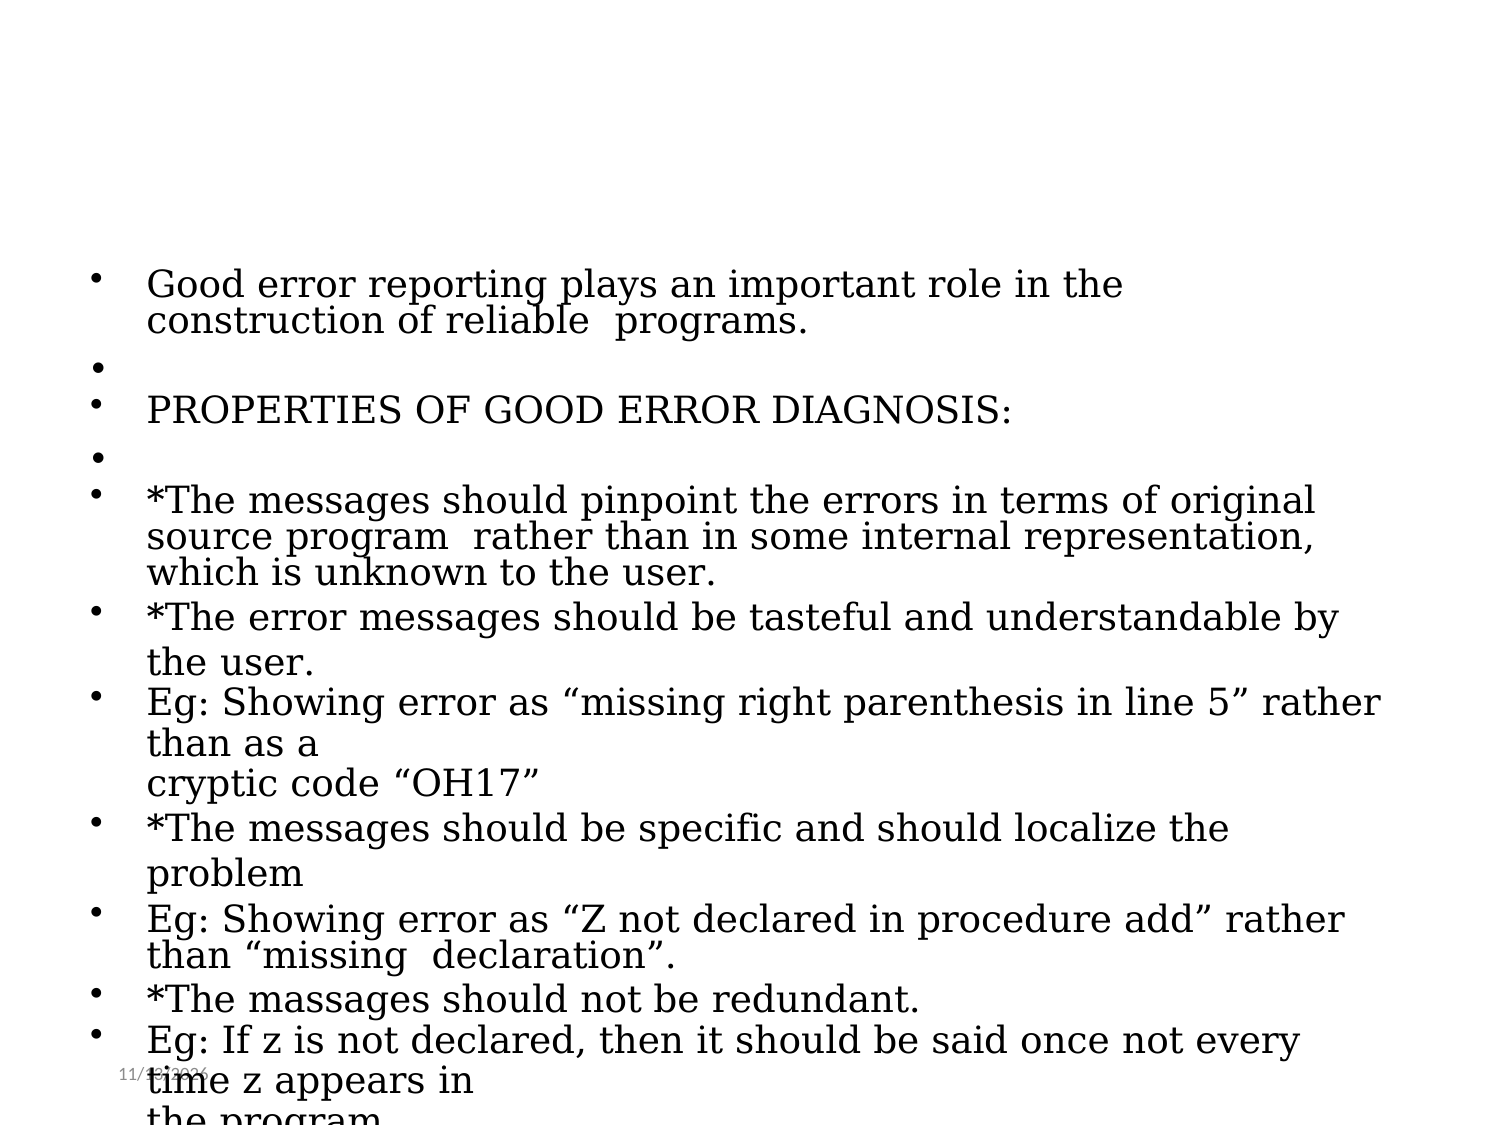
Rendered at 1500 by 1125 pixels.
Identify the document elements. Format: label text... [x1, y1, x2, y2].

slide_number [103, 1042, 441, 1103]
text_box Good error reporting plays an important role in the construction of reliable programs. • PROPERTIES OF GOOD ERROR DIAGNOSIS: • *The messages should pinpoint the errors in terms of original source program rather than in some internal representation, which is unknown to the user. *The error messages should be tasteful and understandable by the user. Eg: Showing error as “missing right parenthesis in line 5” rather than as a cryptic code “OH17” *The messages should be specific and should localize the problem Eg: Showing error as “Z not declared in procedure add” rather than “missing declaration”. *The massages should not be redundant. Eg: If z is not declared, then it should be said once not every time z appears in the program. • [87, 257, 1395, 1125]
